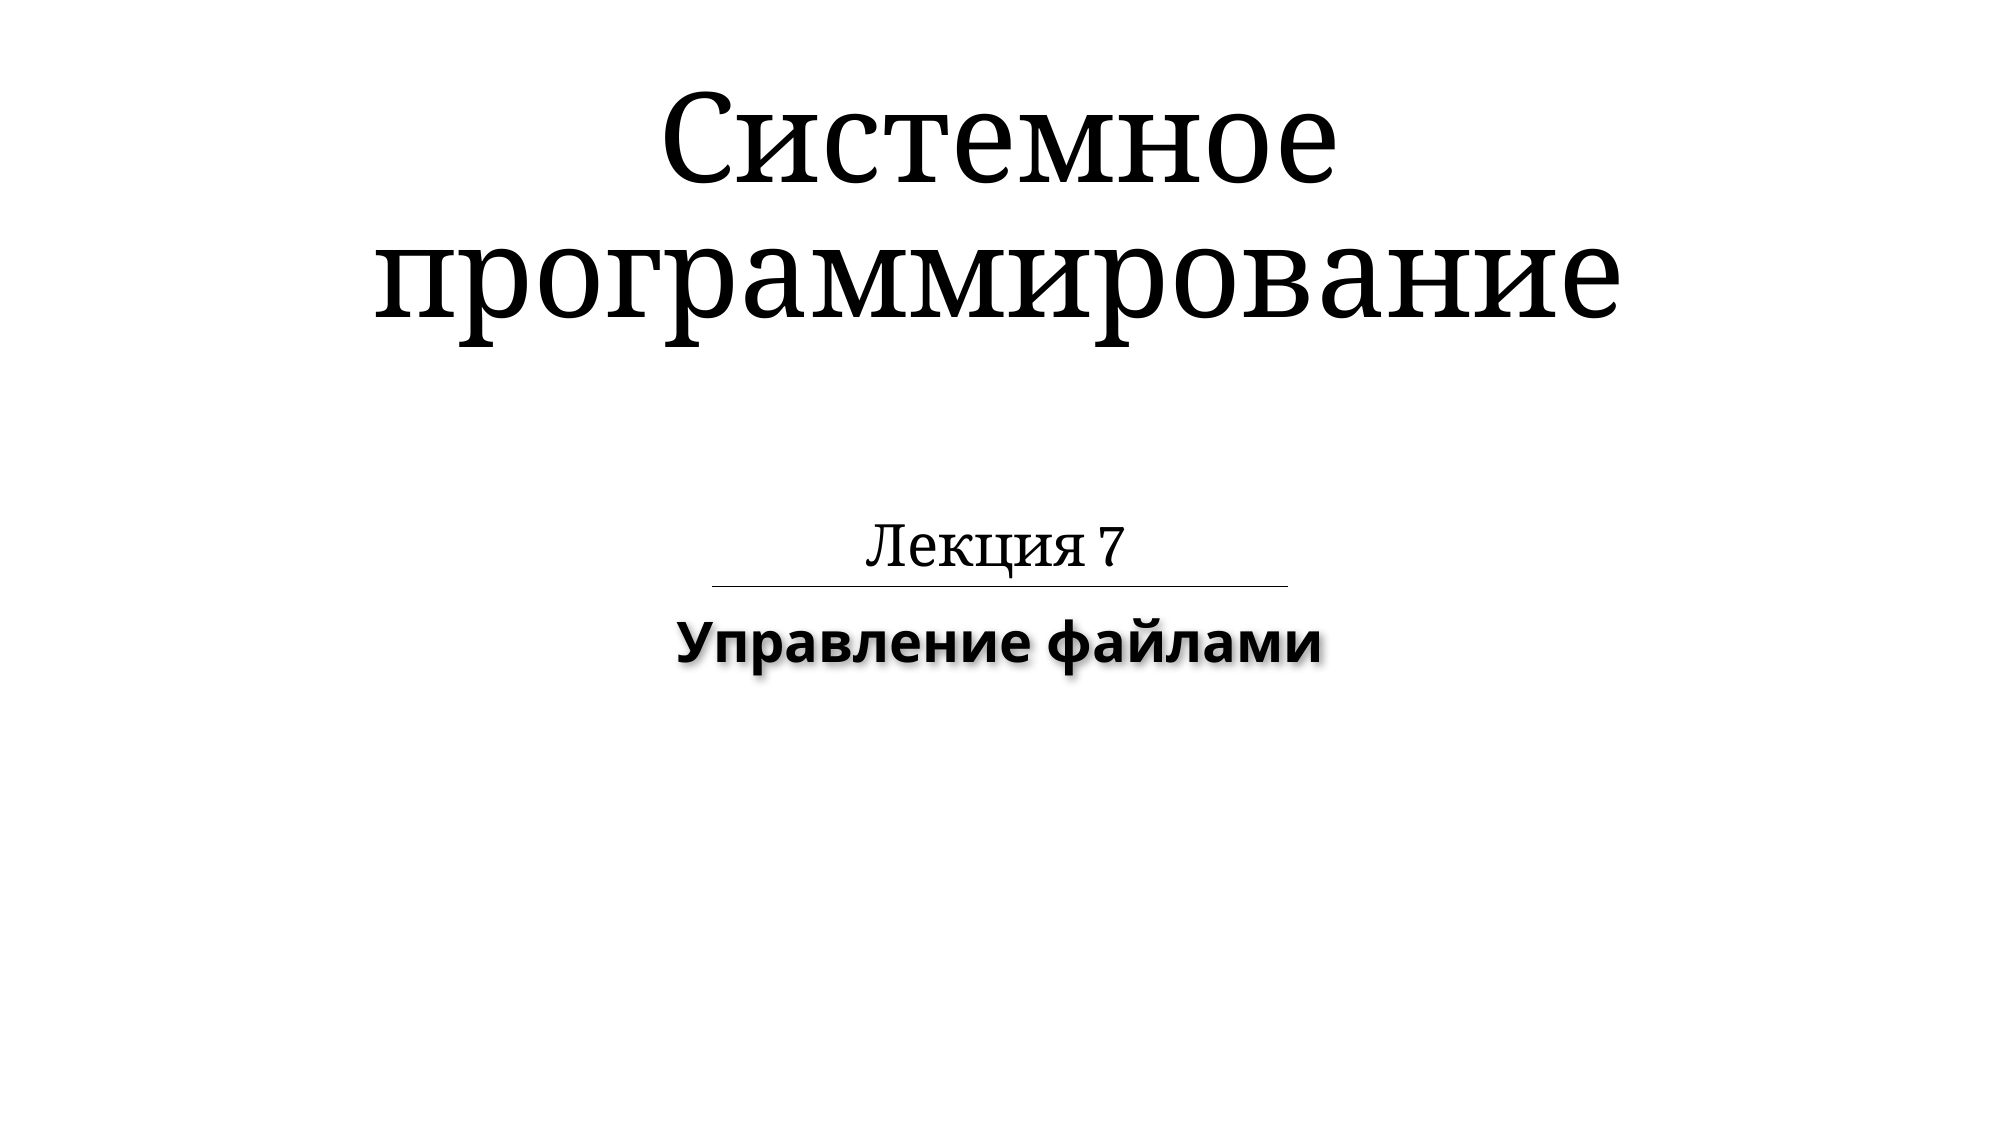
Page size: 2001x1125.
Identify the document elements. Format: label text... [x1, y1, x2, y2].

title Системное программирование [51, 194, 1948, 353]
text_box Лекция 7 [851, 500, 1149, 586]
subtitle Управление файлами [247, 606, 1753, 683]
text_box [525, 106, 1449, 168]
